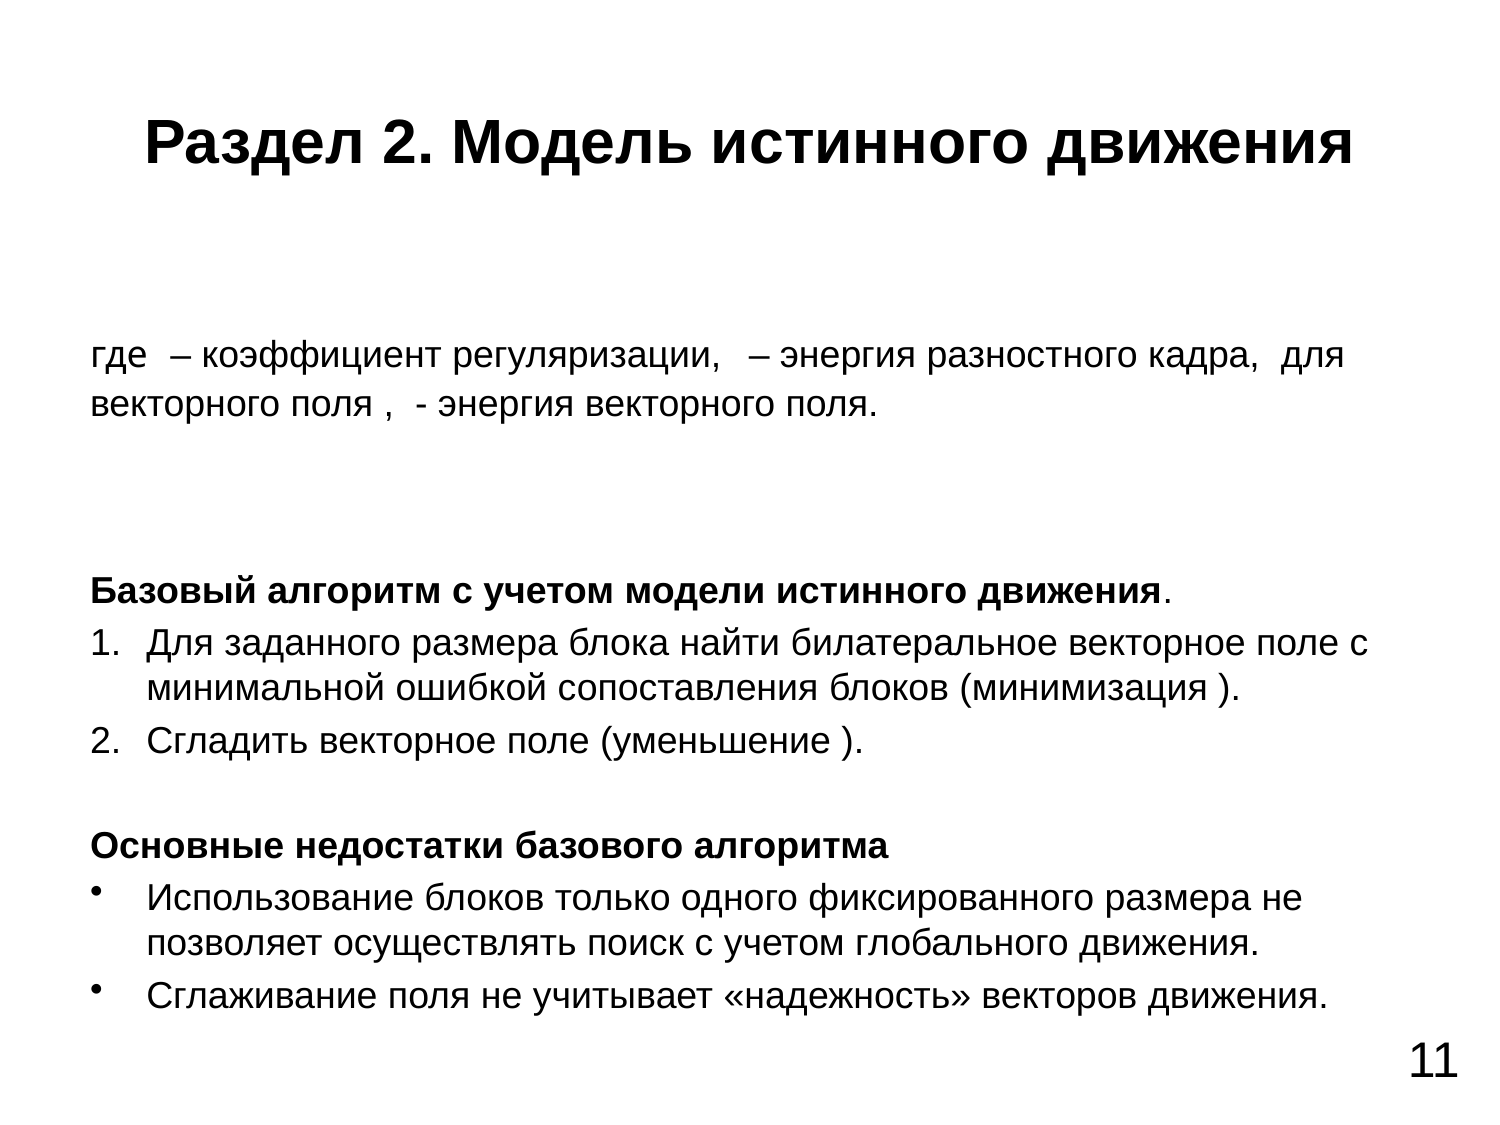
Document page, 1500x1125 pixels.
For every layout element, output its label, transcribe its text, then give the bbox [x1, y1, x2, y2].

title Раздел 2. Модель истинного движения [75, 45, 1425, 233]
slide_number 11 [1124, 1019, 1476, 1098]
